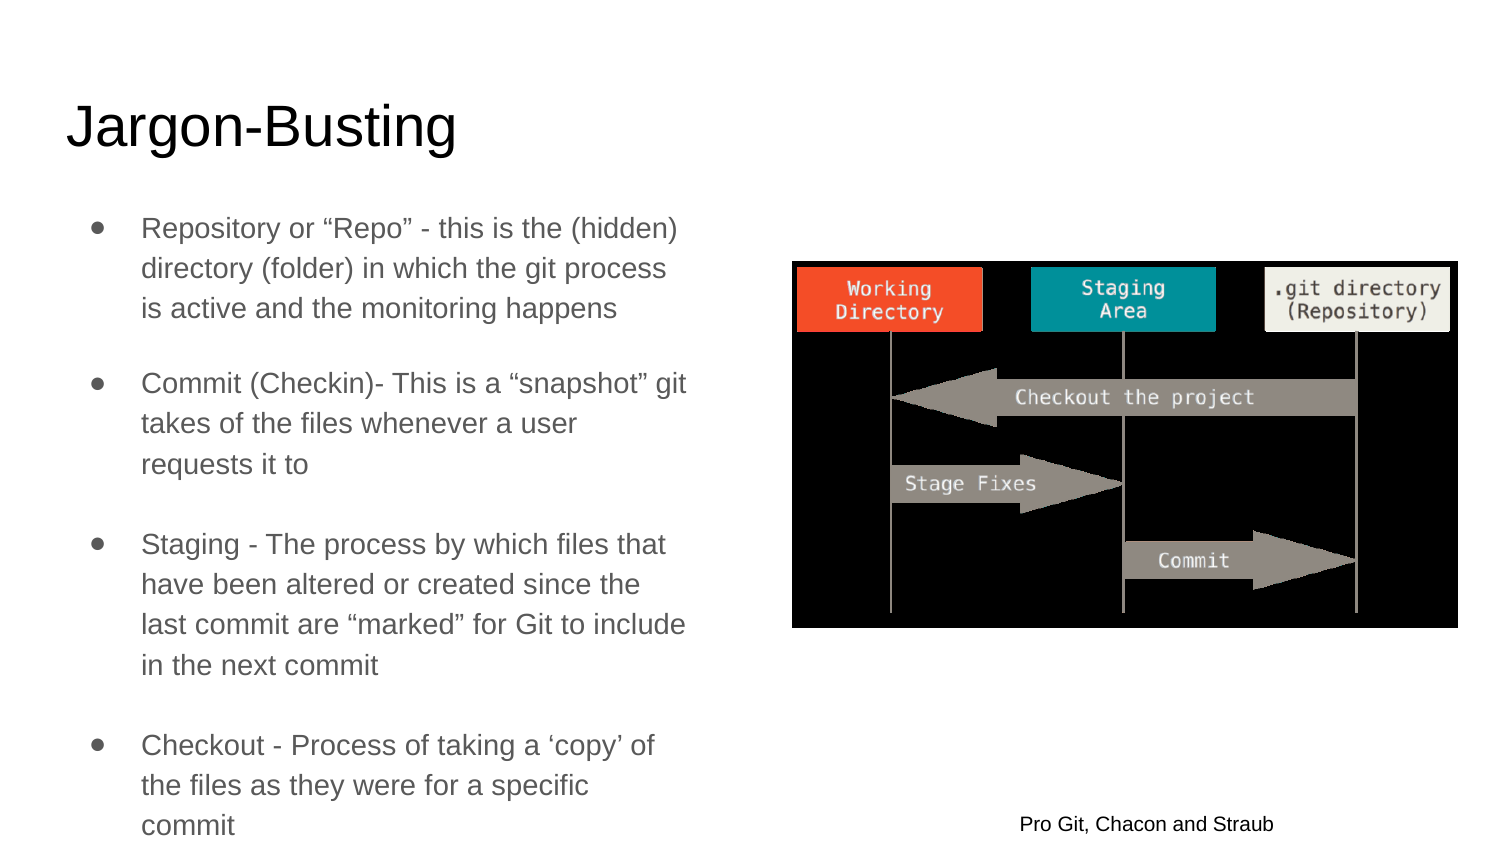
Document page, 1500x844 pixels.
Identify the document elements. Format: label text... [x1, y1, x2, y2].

list Repository or “Repo” - this is the (hidden) directory (folder) in which the git process is active and the monitoring happens Commit (Checkin)- This is a “snapshot” git takes of the files whenever a user requests it to Staging - The process by which files that have been altered or created since the last commit are “marked” for Git to include in the next commit Checkout - Process of taking a ‘copy’ of the files as they were for a specific commit [51, 189, 708, 750]
picture [792, 261, 1458, 629]
text_box Pro Git, Chacon and Straub [1004, 795, 1500, 844]
title Jargon-Busting [51, 72, 1449, 167]
